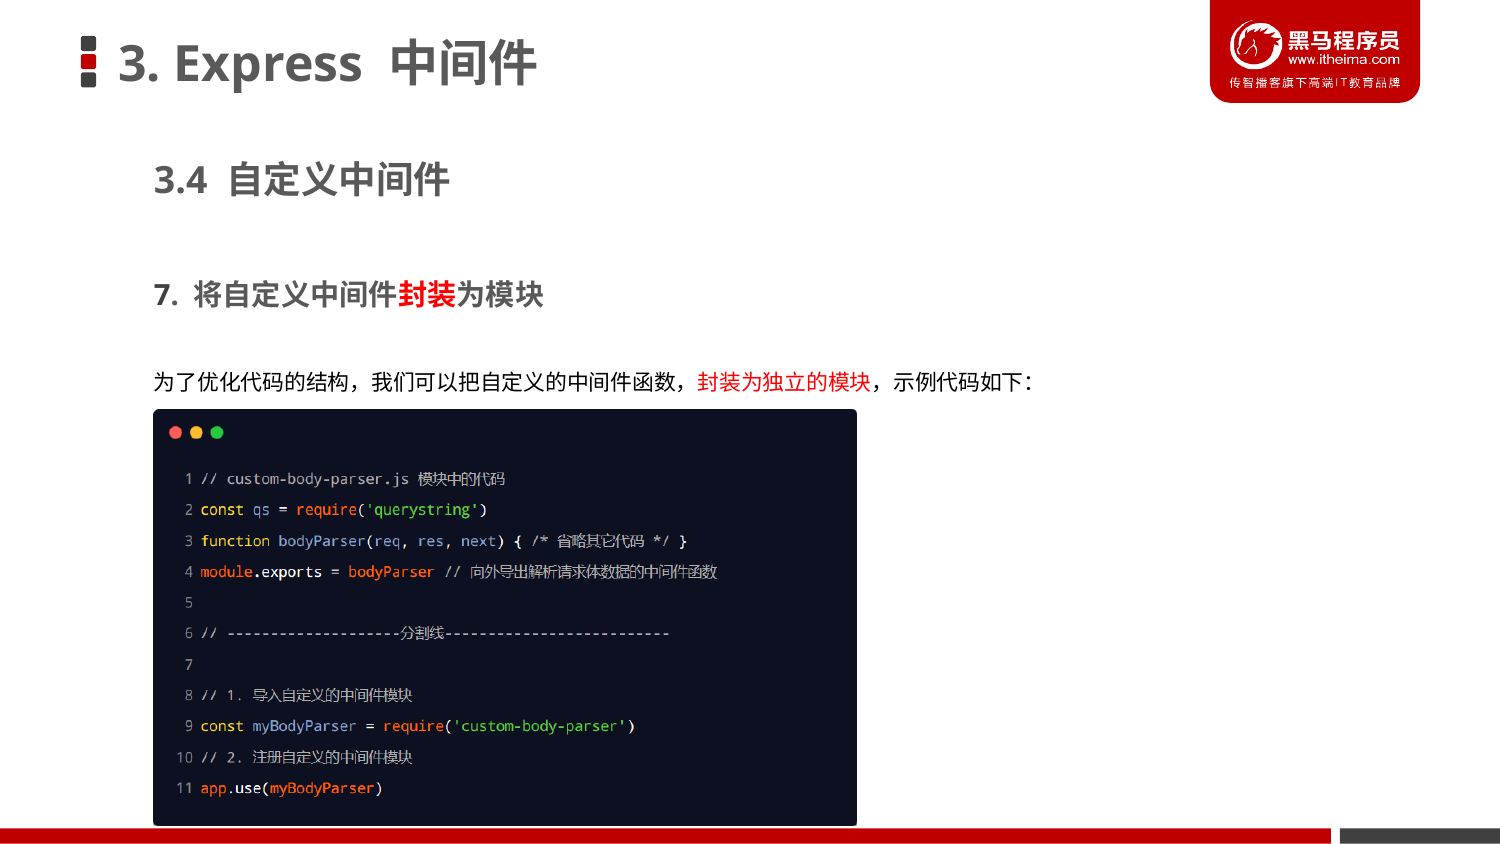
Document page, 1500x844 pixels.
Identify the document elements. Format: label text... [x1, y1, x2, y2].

picture [1211, 11, 1419, 97]
title 3. Express 中间件 [103, 0, 1209, 130]
text_box 7. 将自定义中间件封装为模块 [139, 273, 1204, 320]
list 为了优化代码的结构，我们可以把自定义的中间件函数，封装为独立的模块，示例代码如下： [139, 348, 1294, 413]
list 3.4 自定义中间件 [139, 153, 1209, 243]
picture [153, 409, 857, 826]
